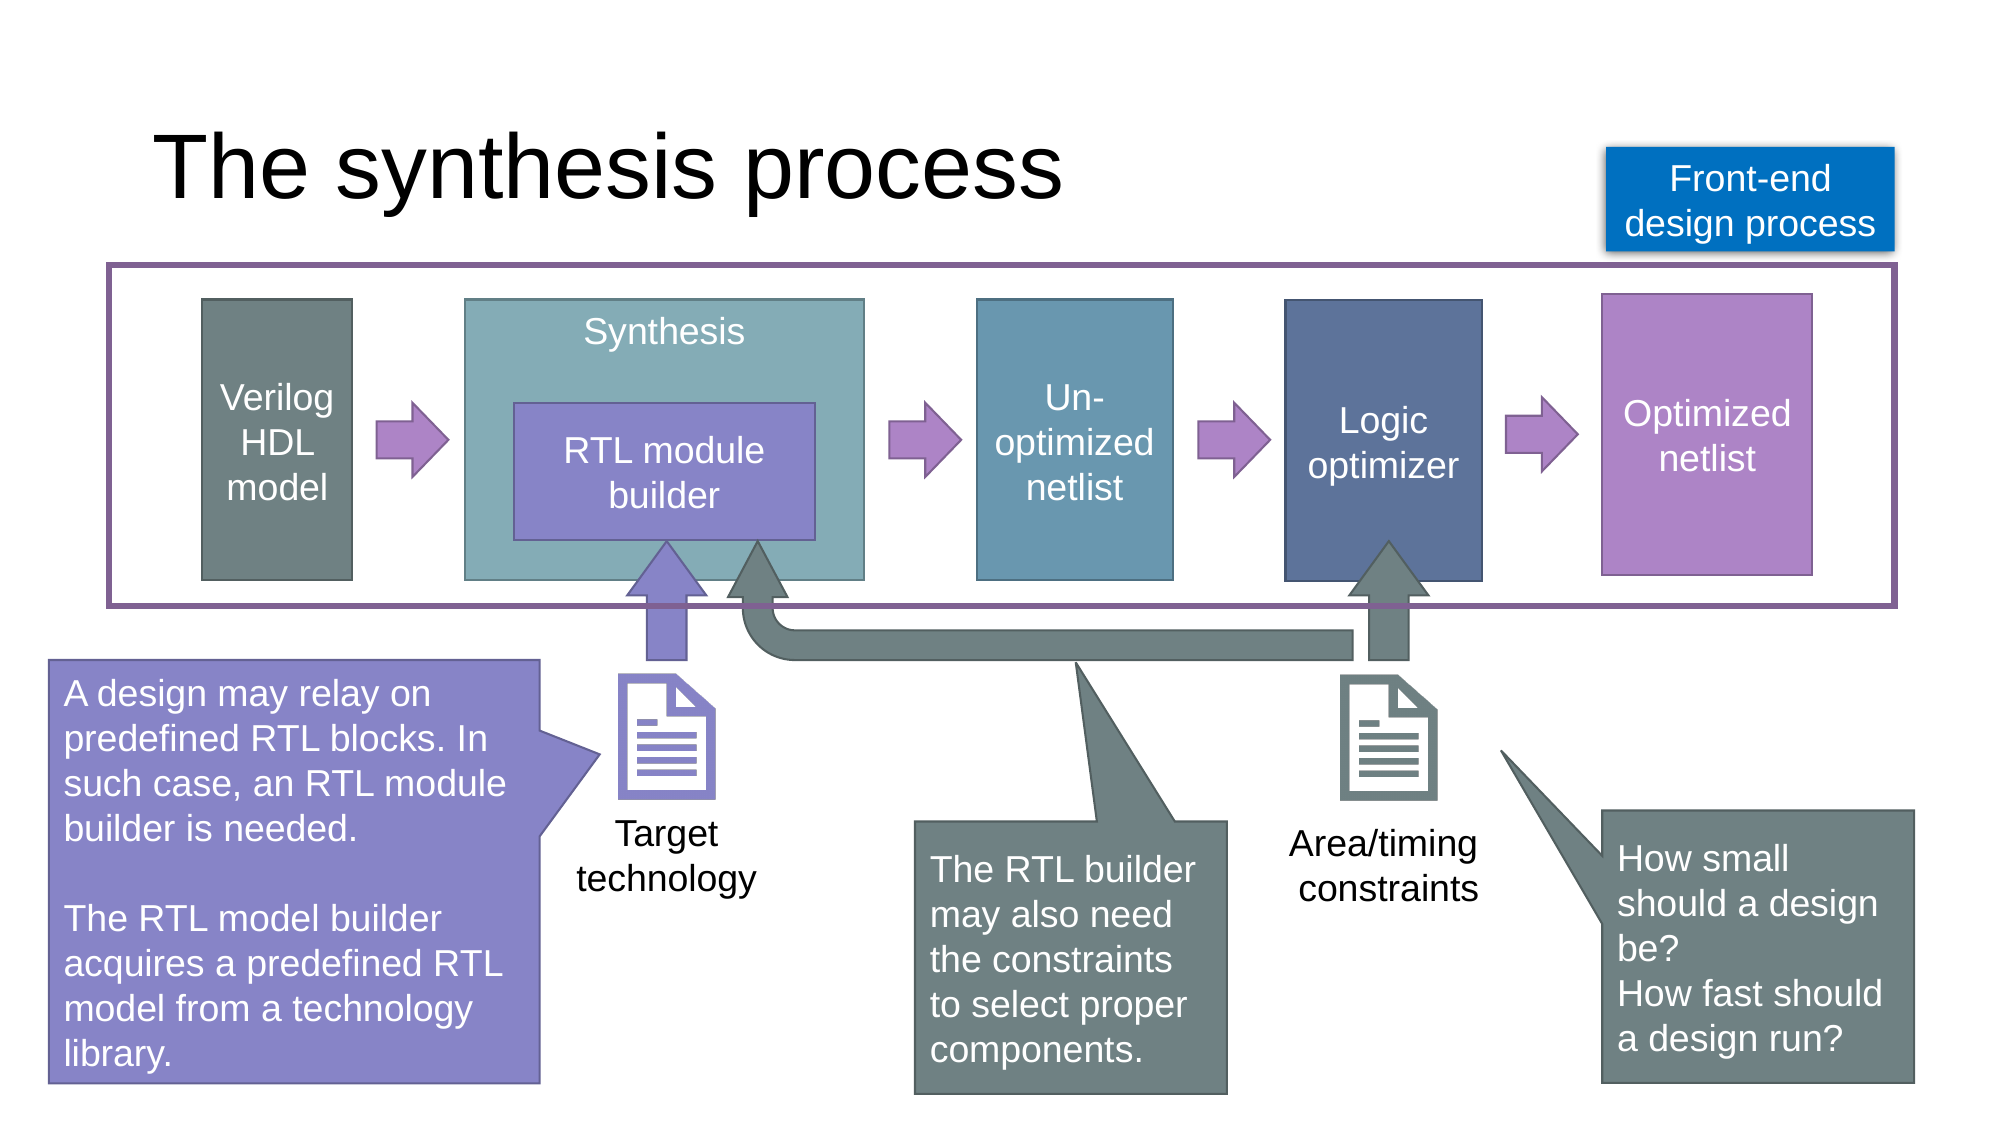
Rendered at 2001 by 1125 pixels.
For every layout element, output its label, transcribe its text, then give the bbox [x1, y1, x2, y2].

text_box Target technology [541, 801, 811, 907]
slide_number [137, 1042, 588, 1103]
text_box Front-end design process [1606, 146, 1895, 252]
text_box [108, 264, 1896, 607]
text_box [741, 607, 1354, 662]
text_box [645, 607, 688, 661]
slide_number 4 [1412, 1042, 1863, 1103]
text_box How small should a design be? How fast should a design run? [1500, 749, 1916, 1084]
picture [591, 661, 742, 812]
picture [1313, 662, 1464, 813]
title The synthesis process [137, 59, 1863, 264]
text_box The RTL builder may also need the constraints to select proper components. [913, 661, 1228, 1095]
text_box A design may relay on predefined RTL blocks. In such case, an RTL module builder is needed. The RTL model builder acquires a predefined RTL model from a technology library. [47, 658, 591, 1085]
text_box [1368, 607, 1410, 662]
text_box Area/timing constraints [1244, 811, 1534, 916]
